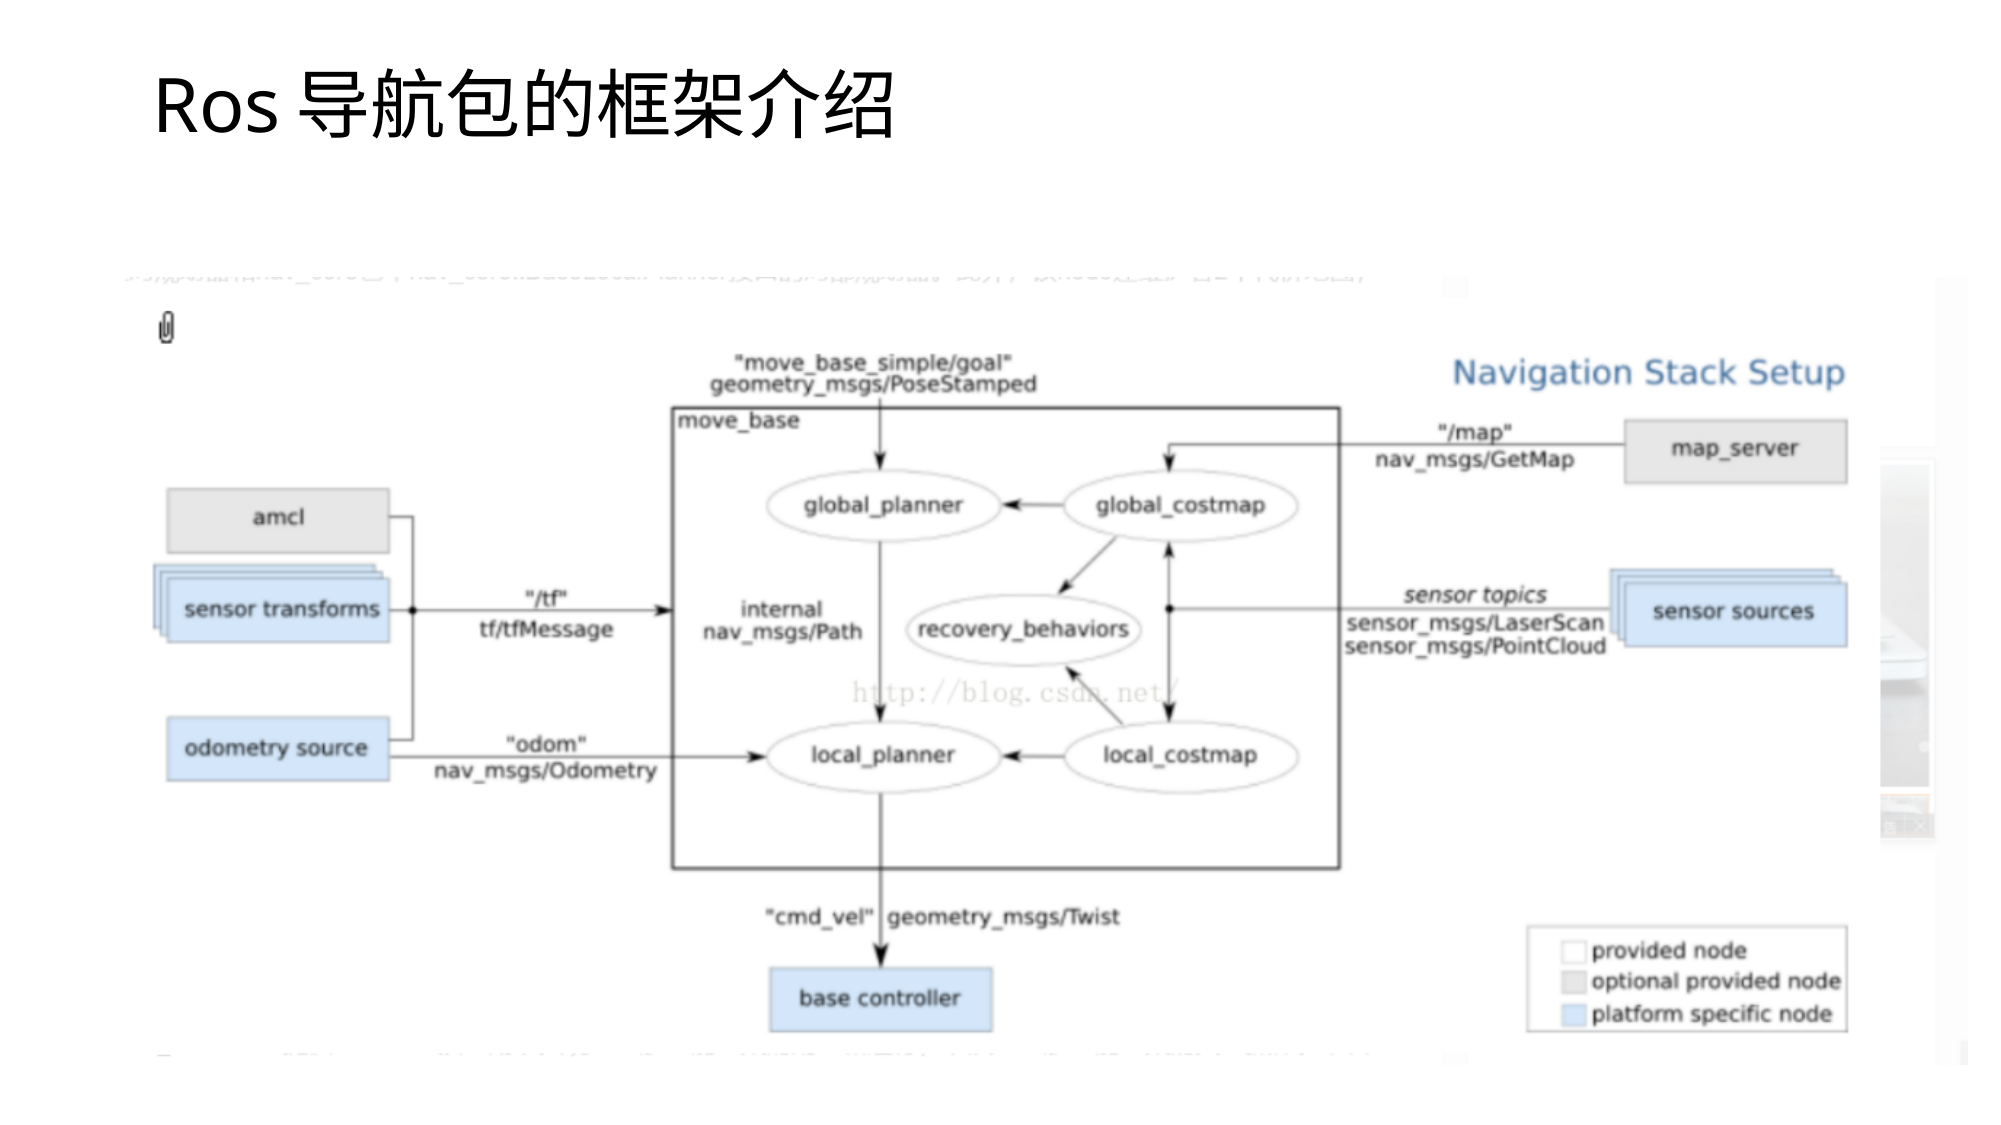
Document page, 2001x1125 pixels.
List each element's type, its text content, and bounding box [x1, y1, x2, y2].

title Ros导航包的框架介绍 [137, 59, 1863, 157]
picture [125, 277, 1968, 1066]
